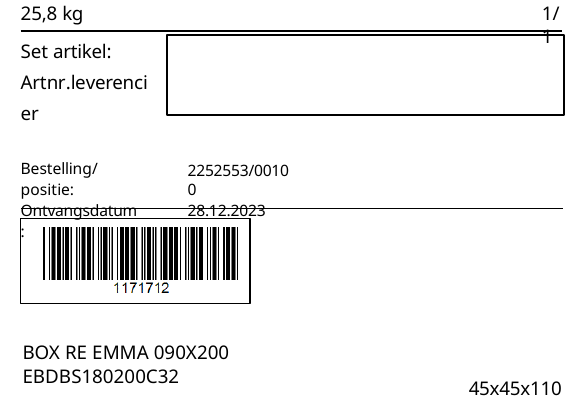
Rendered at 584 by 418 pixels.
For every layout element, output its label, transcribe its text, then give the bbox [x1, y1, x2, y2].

title 25,8 kg [18, 0, 94, 28]
text_box 2252553/00100 28.12.2023 [185, 157, 296, 208]
picture [42, 226, 238, 296]
text_box Set artikel: Artnr.leverencier [18, 28, 157, 124]
text_box 2252553/00100 28.12.2023 [185, 209, 296, 220]
text_box [166, 35, 565, 116]
text_box Bestelling/positie: Ontvangsdatum: [18, 154, 141, 242]
text_box BOX RE EMMA 090X200 EBDBS180200C32 [20, 338, 505, 388]
text_box [20, 218, 250, 304]
text_box 1/1 [539, 0, 570, 48]
text_box 45x45x110 [466, 374, 571, 400]
